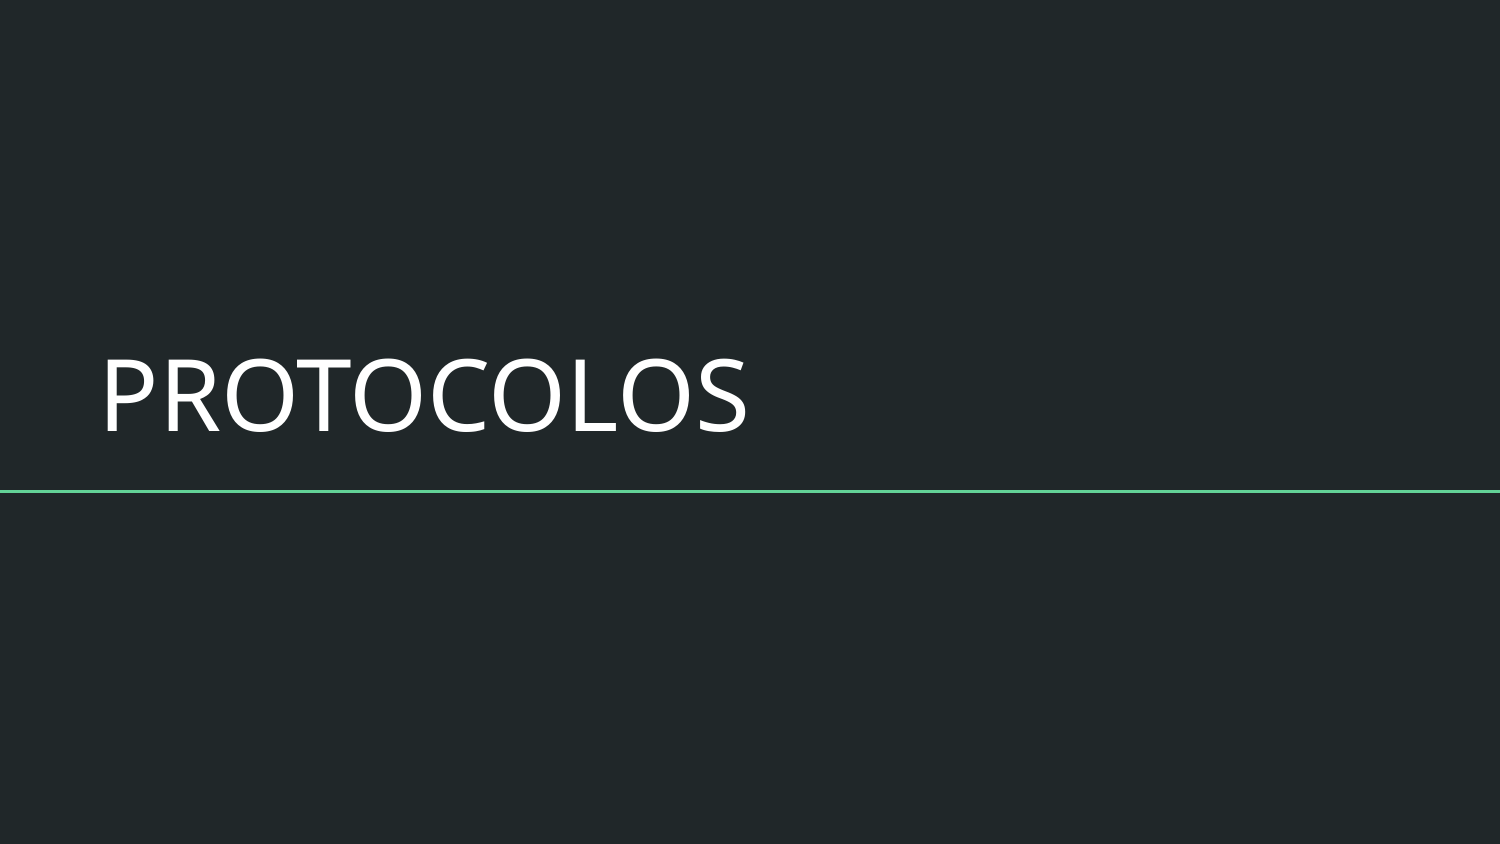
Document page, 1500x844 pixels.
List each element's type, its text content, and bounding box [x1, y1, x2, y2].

title PROTOCOLOS [83, 206, 1417, 467]
